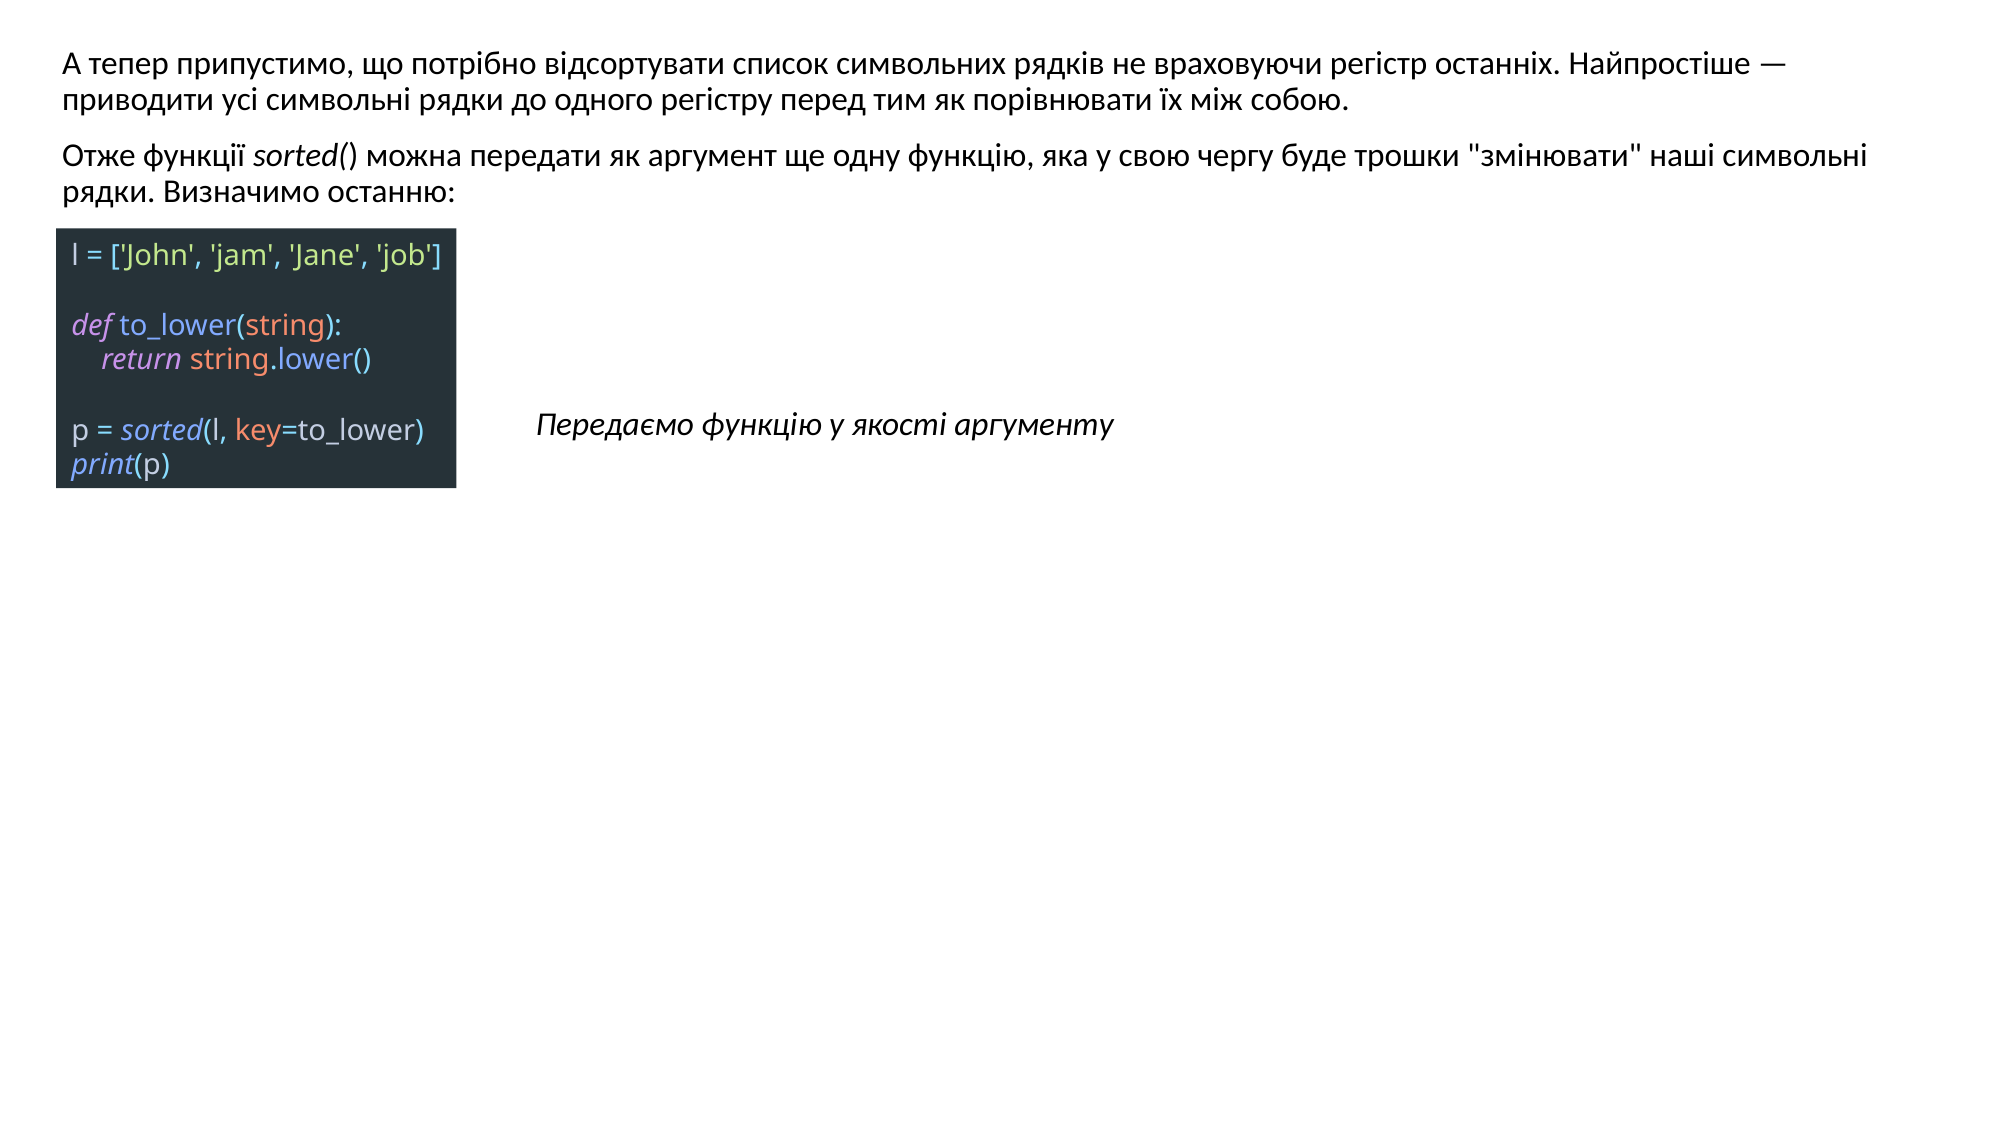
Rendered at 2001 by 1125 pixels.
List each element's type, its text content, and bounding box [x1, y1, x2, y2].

list А тепер припустимо, що потрібно відсортувати список символьних рядків не враховуючи регістр останніх. Найпростіше — приводити усі символьні рядки до одного регістру перед тим як порівнювати їх між собою. Отже функції sorted() можна передати як аргумент ще одну функцію, яка у свою чергу буде трошки "змінювати" наші символьні рядки. Визначимо останню: [47, 38, 1956, 1125]
text_box l = ['John', 'jam', 'Jane', 'job'] def to_lower(string): return string.lower() p = sorted(l, key=to_lower) print(p) [56, 228, 457, 489]
text_box Передаємо функцію у якості аргументу [520, 394, 1130, 450]
